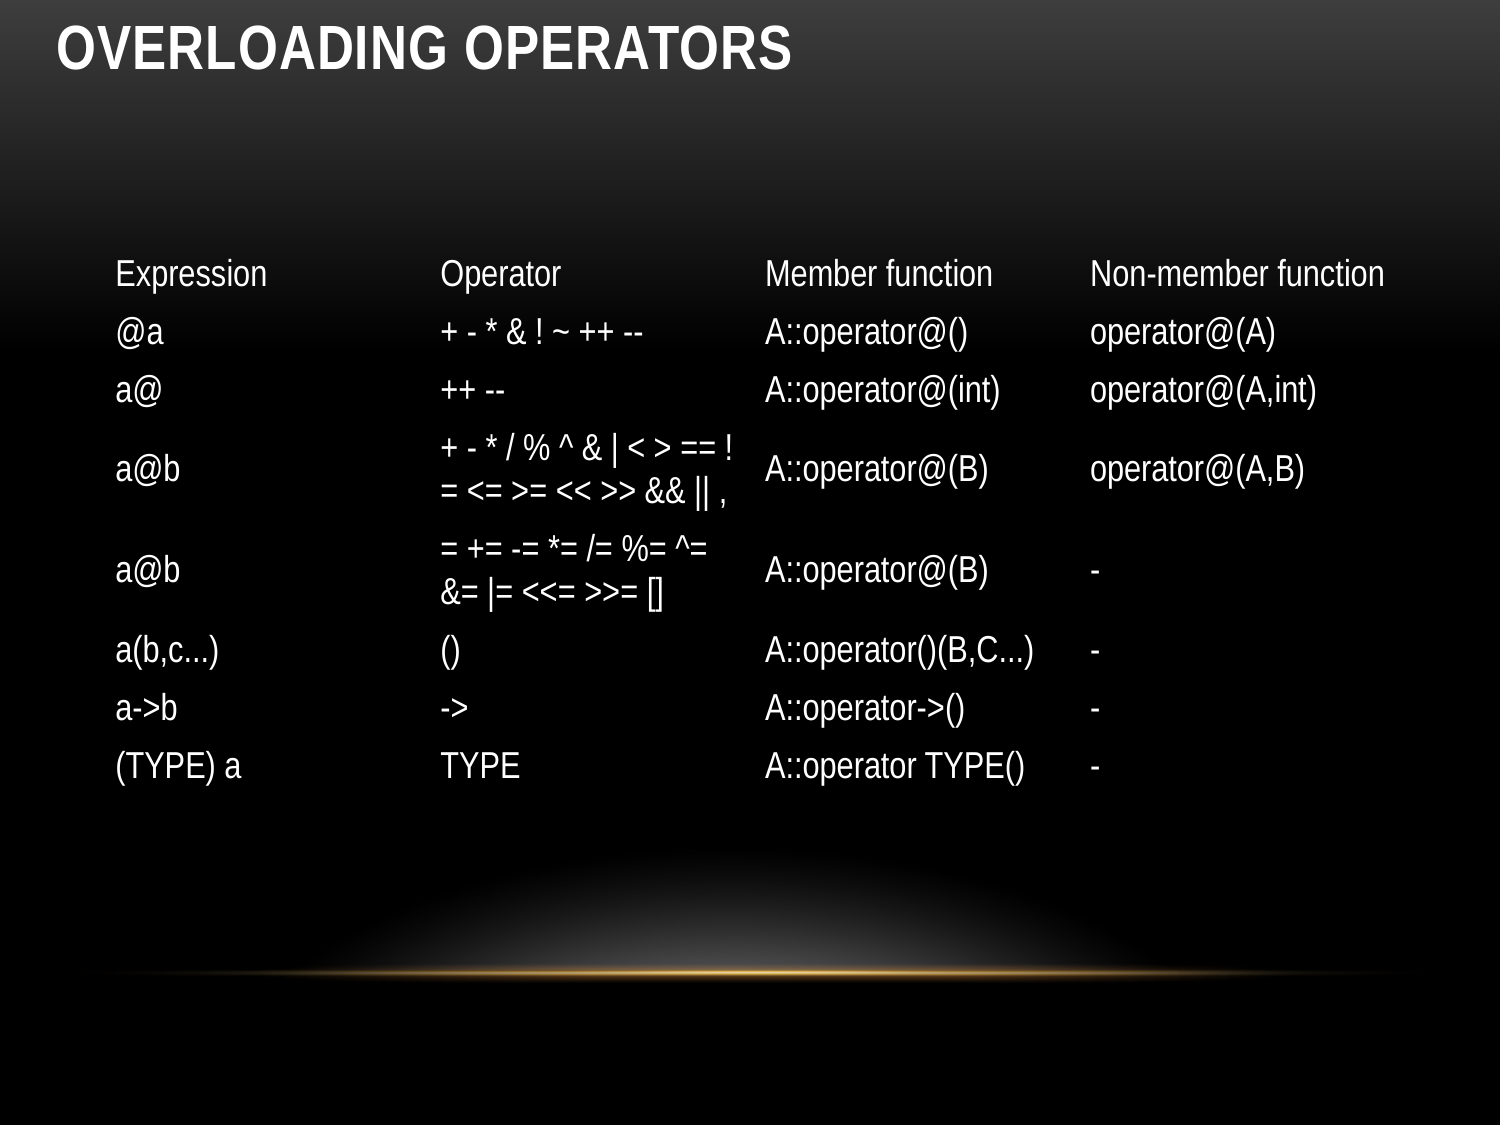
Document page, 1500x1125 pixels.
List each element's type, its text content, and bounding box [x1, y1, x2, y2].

title Overloading operators [41, 0, 1299, 101]
table_header Non-member function [1075, 244, 1400, 302]
table_cell A::operator->() [750, 678, 1075, 736]
table_cell a@b [100, 418, 425, 519]
table_header Member function [750, 244, 1075, 302]
table_cell A::operator@(B) [750, 519, 1075, 620]
table_cell + - * & ! ~ ++ -- [425, 302, 750, 360]
table_cell + - * / % ^ & | < > == != <= >= << >> && || , [425, 418, 750, 519]
table_cell A::operator@(B) [750, 418, 1075, 519]
table_cell A::operator@() [750, 302, 1075, 360]
table_cell -> [425, 678, 750, 736]
table_cell a@b [100, 519, 425, 620]
table_cell operator@(A,B) [1075, 418, 1400, 519]
table_header Operator [425, 244, 750, 302]
table_cell - [1075, 620, 1400, 678]
table_cell operator@(A) [1075, 302, 1400, 360]
table_cell TYPE [425, 736, 750, 794]
table_cell a->b [100, 678, 425, 736]
table_cell - [1075, 678, 1400, 736]
picture [0, 0, 1500, 1125]
table_cell operator@(A,int) [1075, 360, 1400, 418]
table_cell () [425, 620, 750, 678]
table_cell - [1075, 736, 1400, 794]
table_cell ++ -- [425, 360, 750, 418]
table_cell a@ [100, 360, 425, 418]
table_cell @a [100, 302, 425, 360]
table_cell A::operator TYPE() [750, 736, 1075, 794]
table_cell (TYPE) a [100, 736, 425, 794]
table_cell = += -= *= /= %= ^= &= |= <<= >>= [] [425, 519, 750, 620]
table_header Expression [100, 244, 425, 302]
table_cell - [1075, 519, 1400, 620]
table_cell A::operator@(int) [750, 360, 1075, 418]
table_cell a(b,c...) [100, 620, 425, 678]
table_cell A::operator()(B,C...) [750, 620, 1075, 678]
